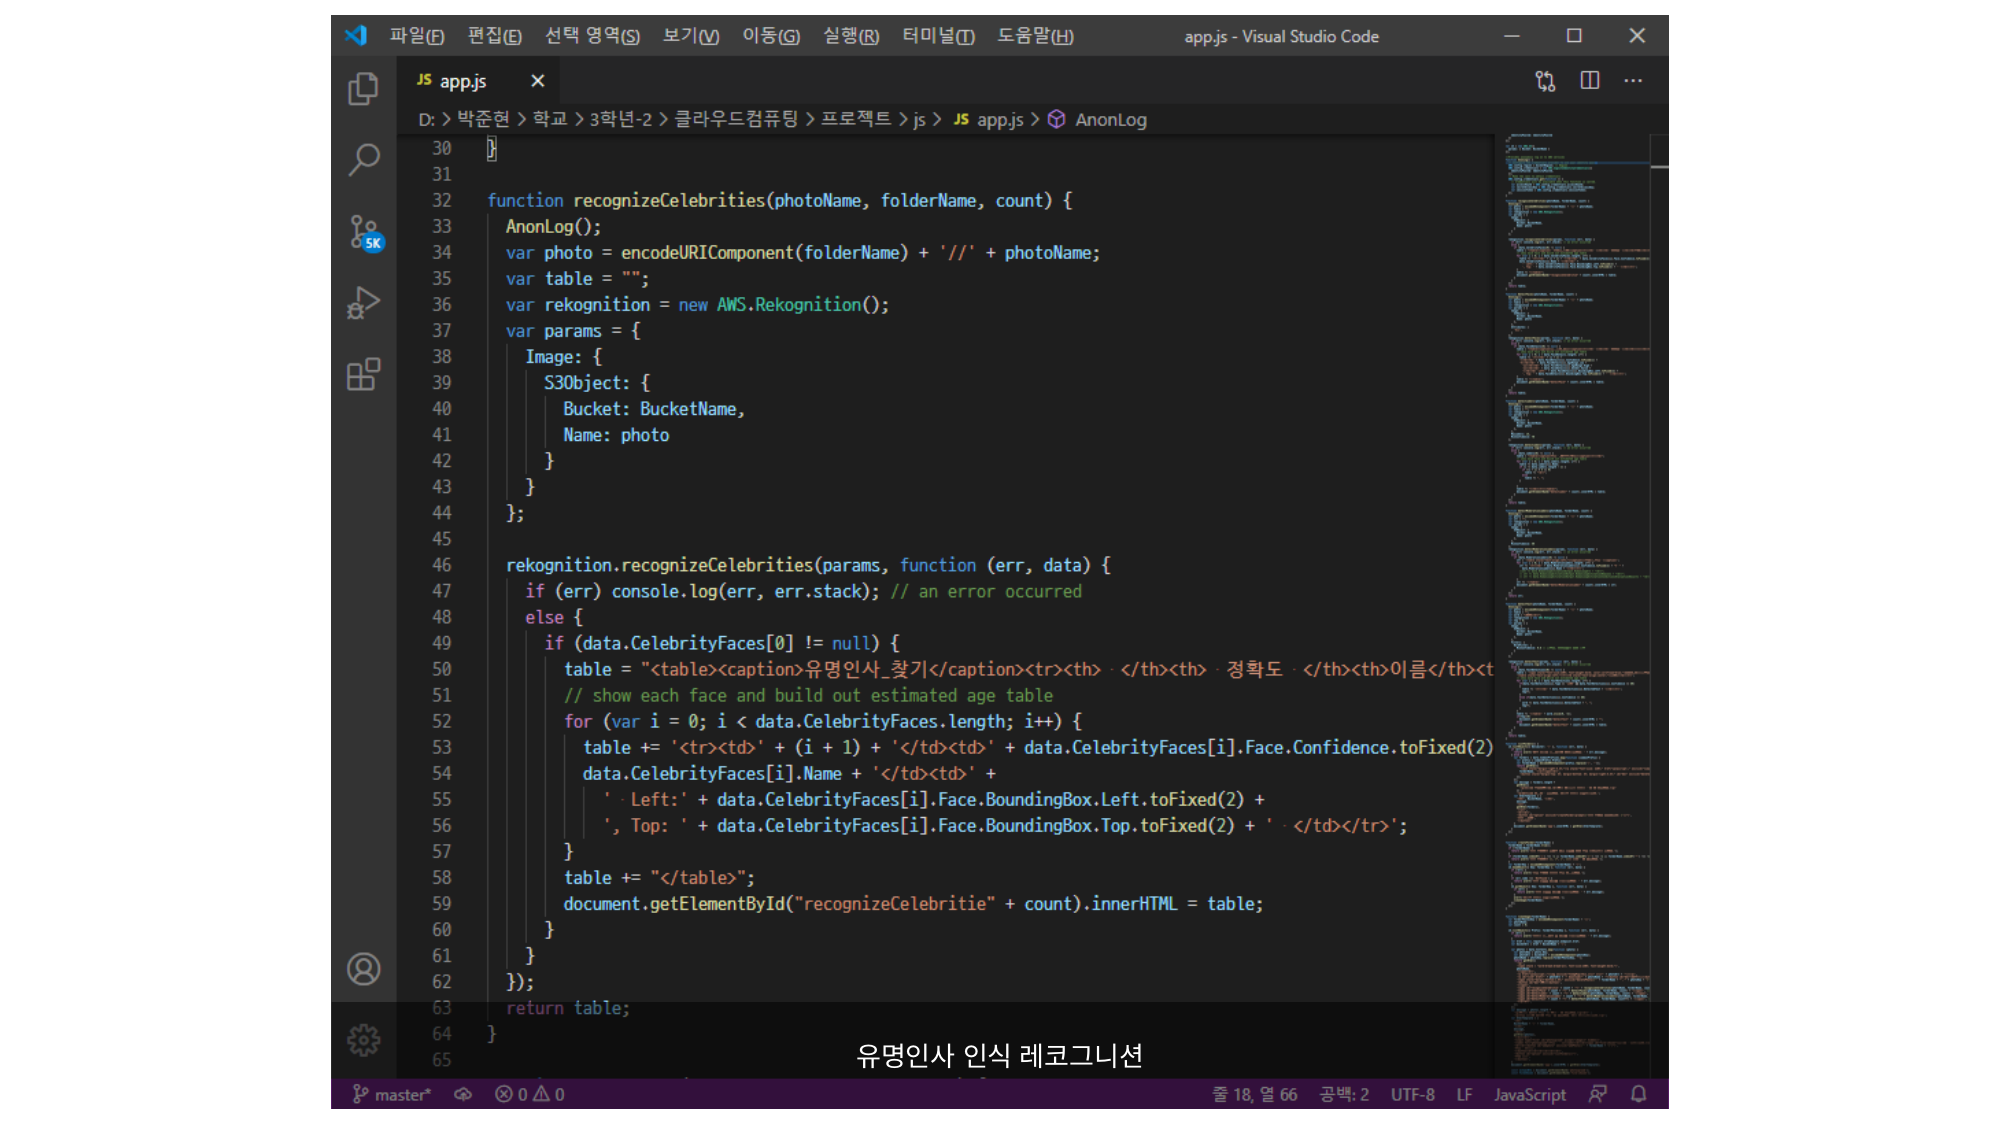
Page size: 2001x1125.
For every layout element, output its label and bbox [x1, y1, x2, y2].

picture [331, 15, 1669, 1109]
